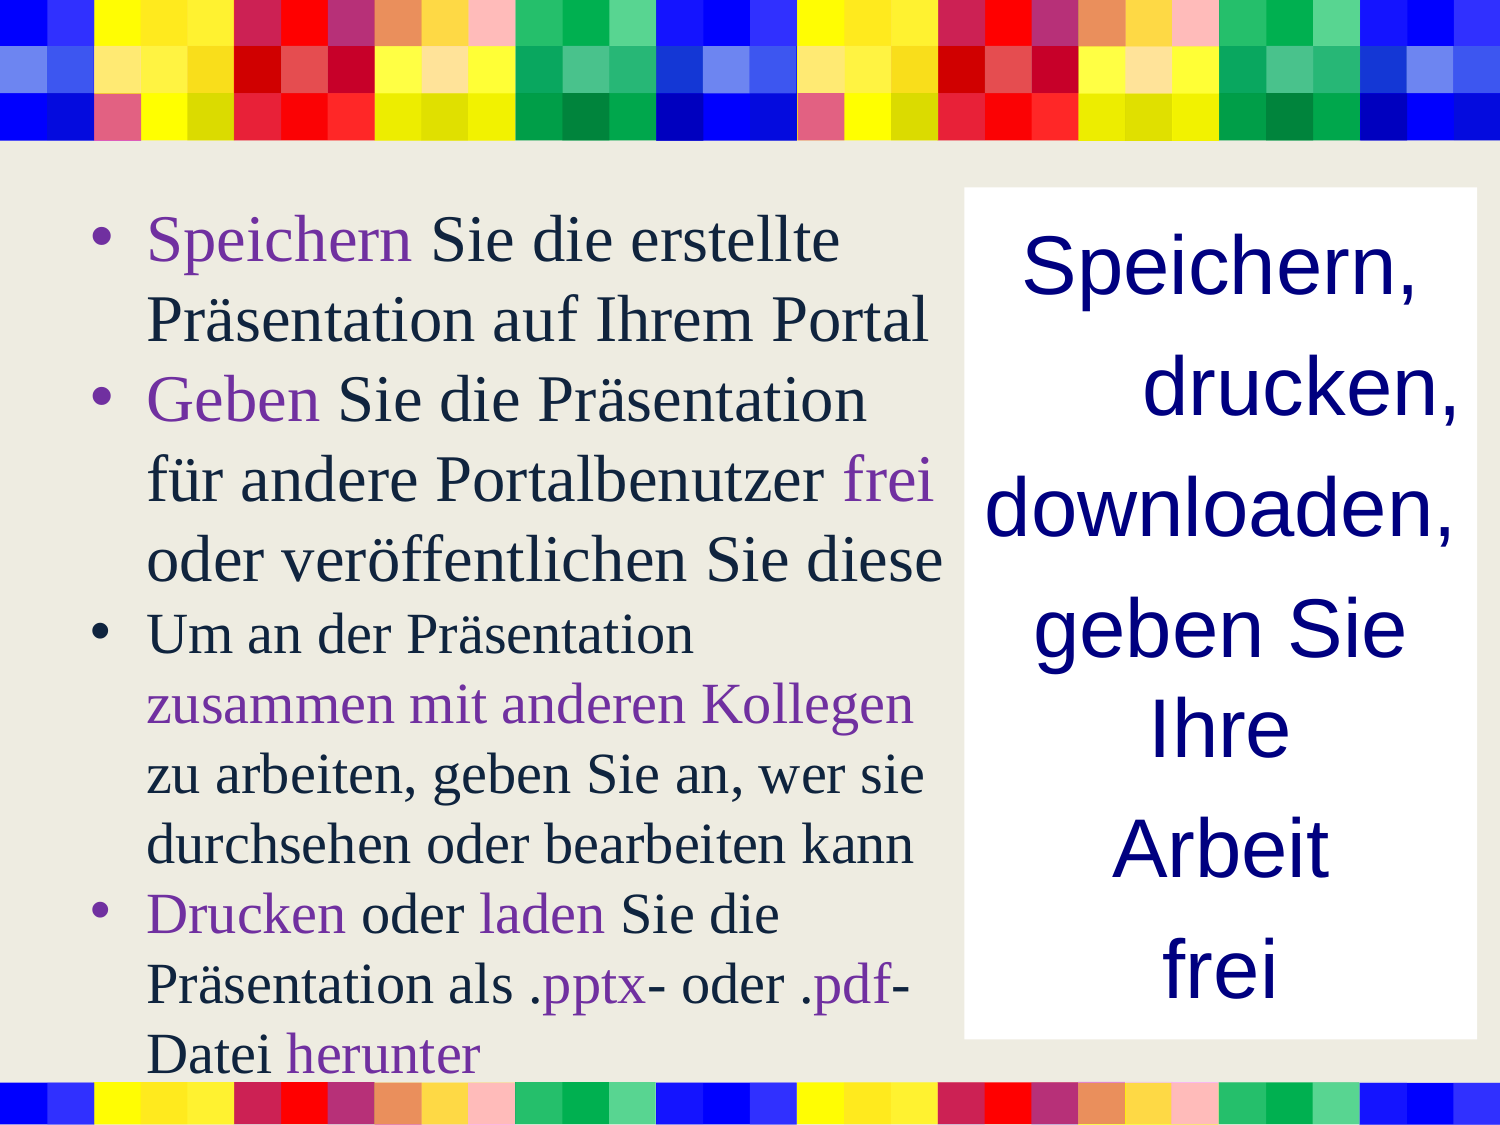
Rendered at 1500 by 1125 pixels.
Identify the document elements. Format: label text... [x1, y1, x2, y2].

title Speichern, drucken, downloaden, geben Sie Ihre Arbeit frei [965, 187, 1478, 1040]
list Speichern Sie die erstellte Präsentation auf Ihrem Portal Geben Sie die Präsentation für andere Portalbenutzer frei oder veröffentlichen Sie diese Um an der Präsentation zusammen mit anderen Kollegen zu arbeiten, geben Sie an, wer sie durchsehen oder bearbeiten kann Drucken oder laden Sie die Präsentation als .pptx- oder .pdf-Datei herunter [75, 187, 965, 1088]
